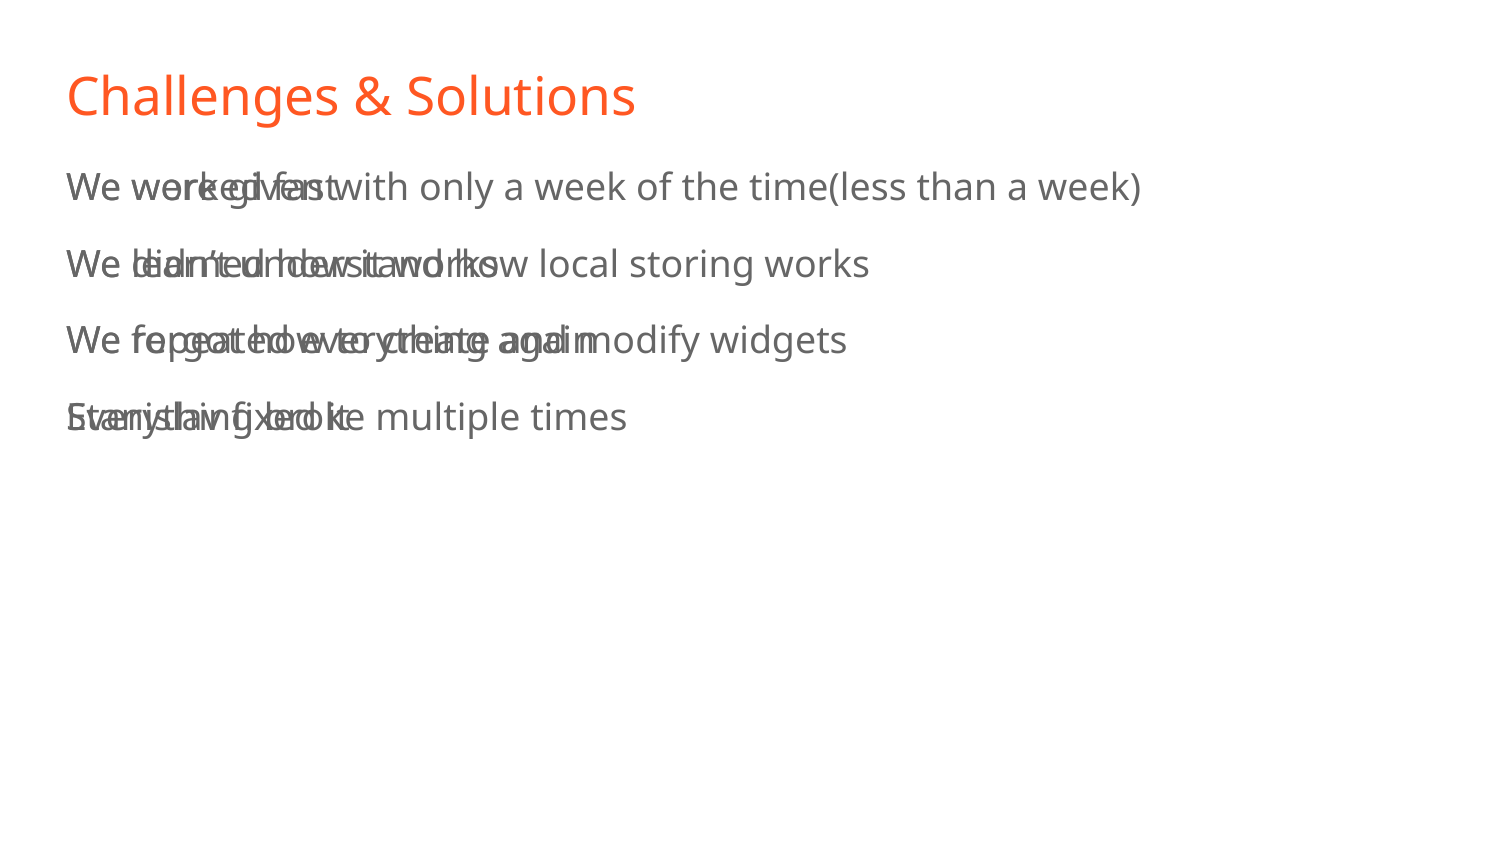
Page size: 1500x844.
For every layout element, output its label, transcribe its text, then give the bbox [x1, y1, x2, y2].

list We worked fast We learned how it works We repeated everything again Stanislav fixed it [51, 141, 1449, 808]
title Challenges & Solutions [51, 47, 1449, 141]
